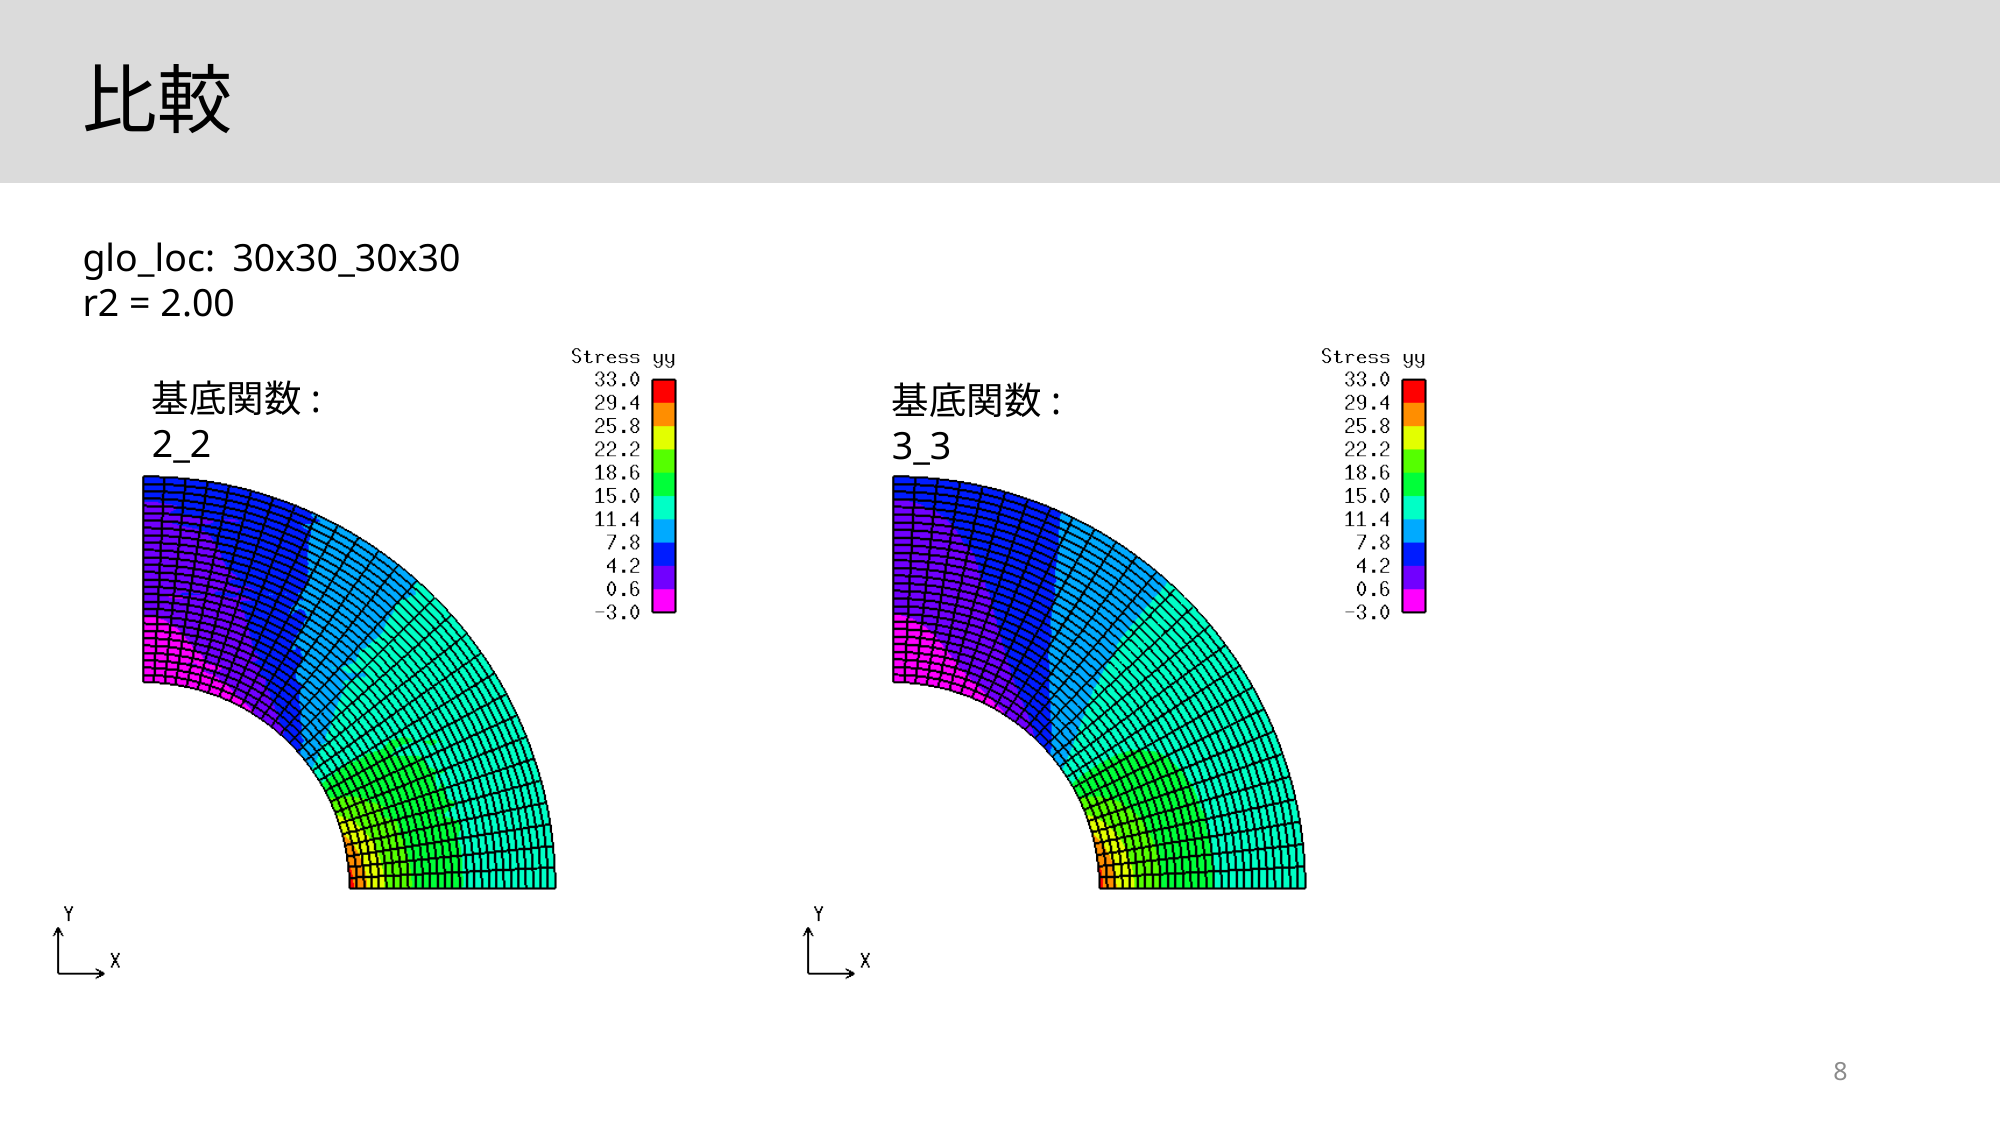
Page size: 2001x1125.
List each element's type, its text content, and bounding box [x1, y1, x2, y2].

picture [0, 332, 699, 1032]
picture [749, 332, 1449, 1032]
slide_number 8 [1412, 1042, 1863, 1103]
text_box glo_loc: 30x30_30x30 r2 = 2.00 [67, 227, 1557, 332]
text_box 比較 [67, 45, 1933, 151]
text_box [0, 0, 2000, 183]
